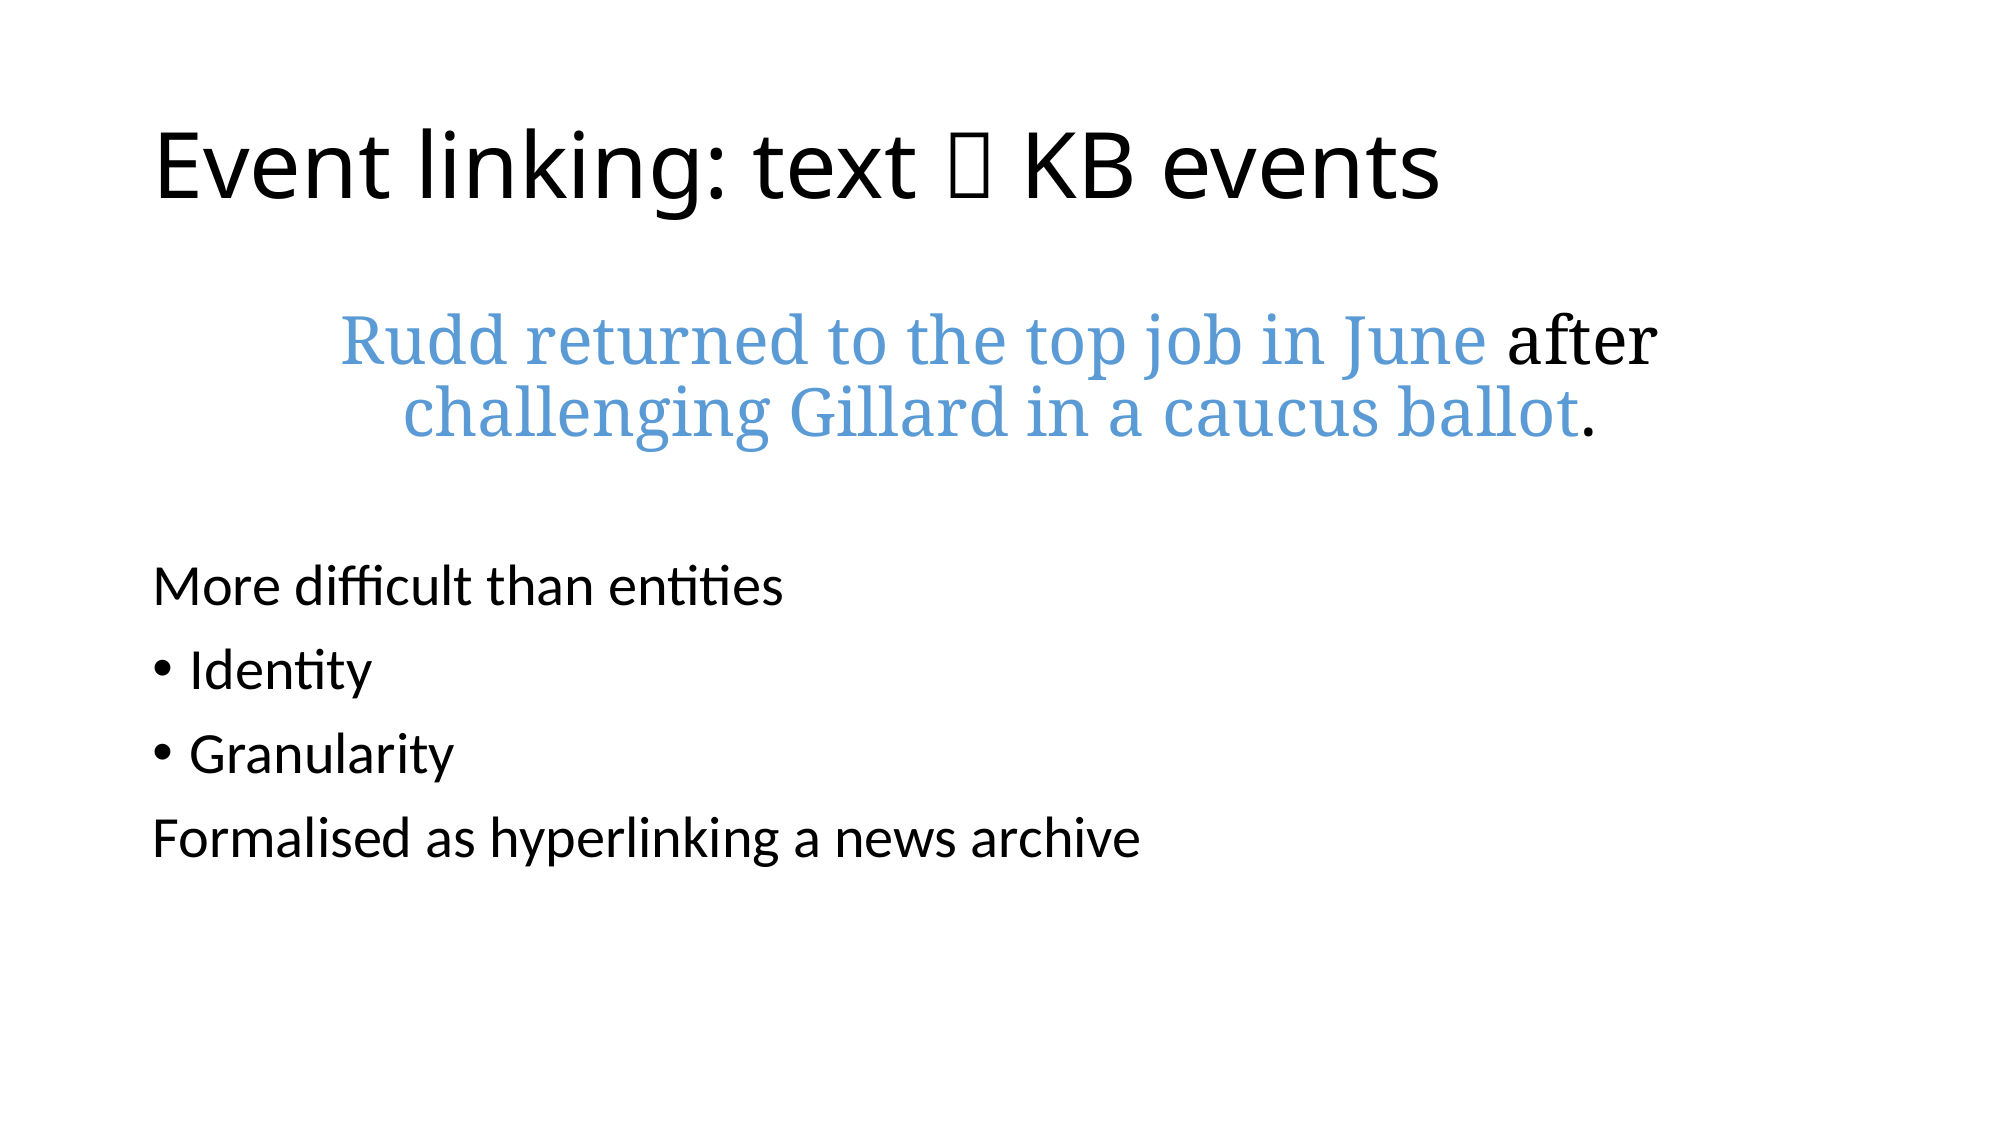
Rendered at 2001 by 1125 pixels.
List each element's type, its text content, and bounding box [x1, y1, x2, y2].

title Event linking: text  KB events [137, 59, 1863, 278]
list Rudd returned to the top job in June after challenging Gillard in a caucus ballot. More difficult than entities Identity Granularity Formalised as hyperlinking a news archive [137, 299, 1863, 1014]
